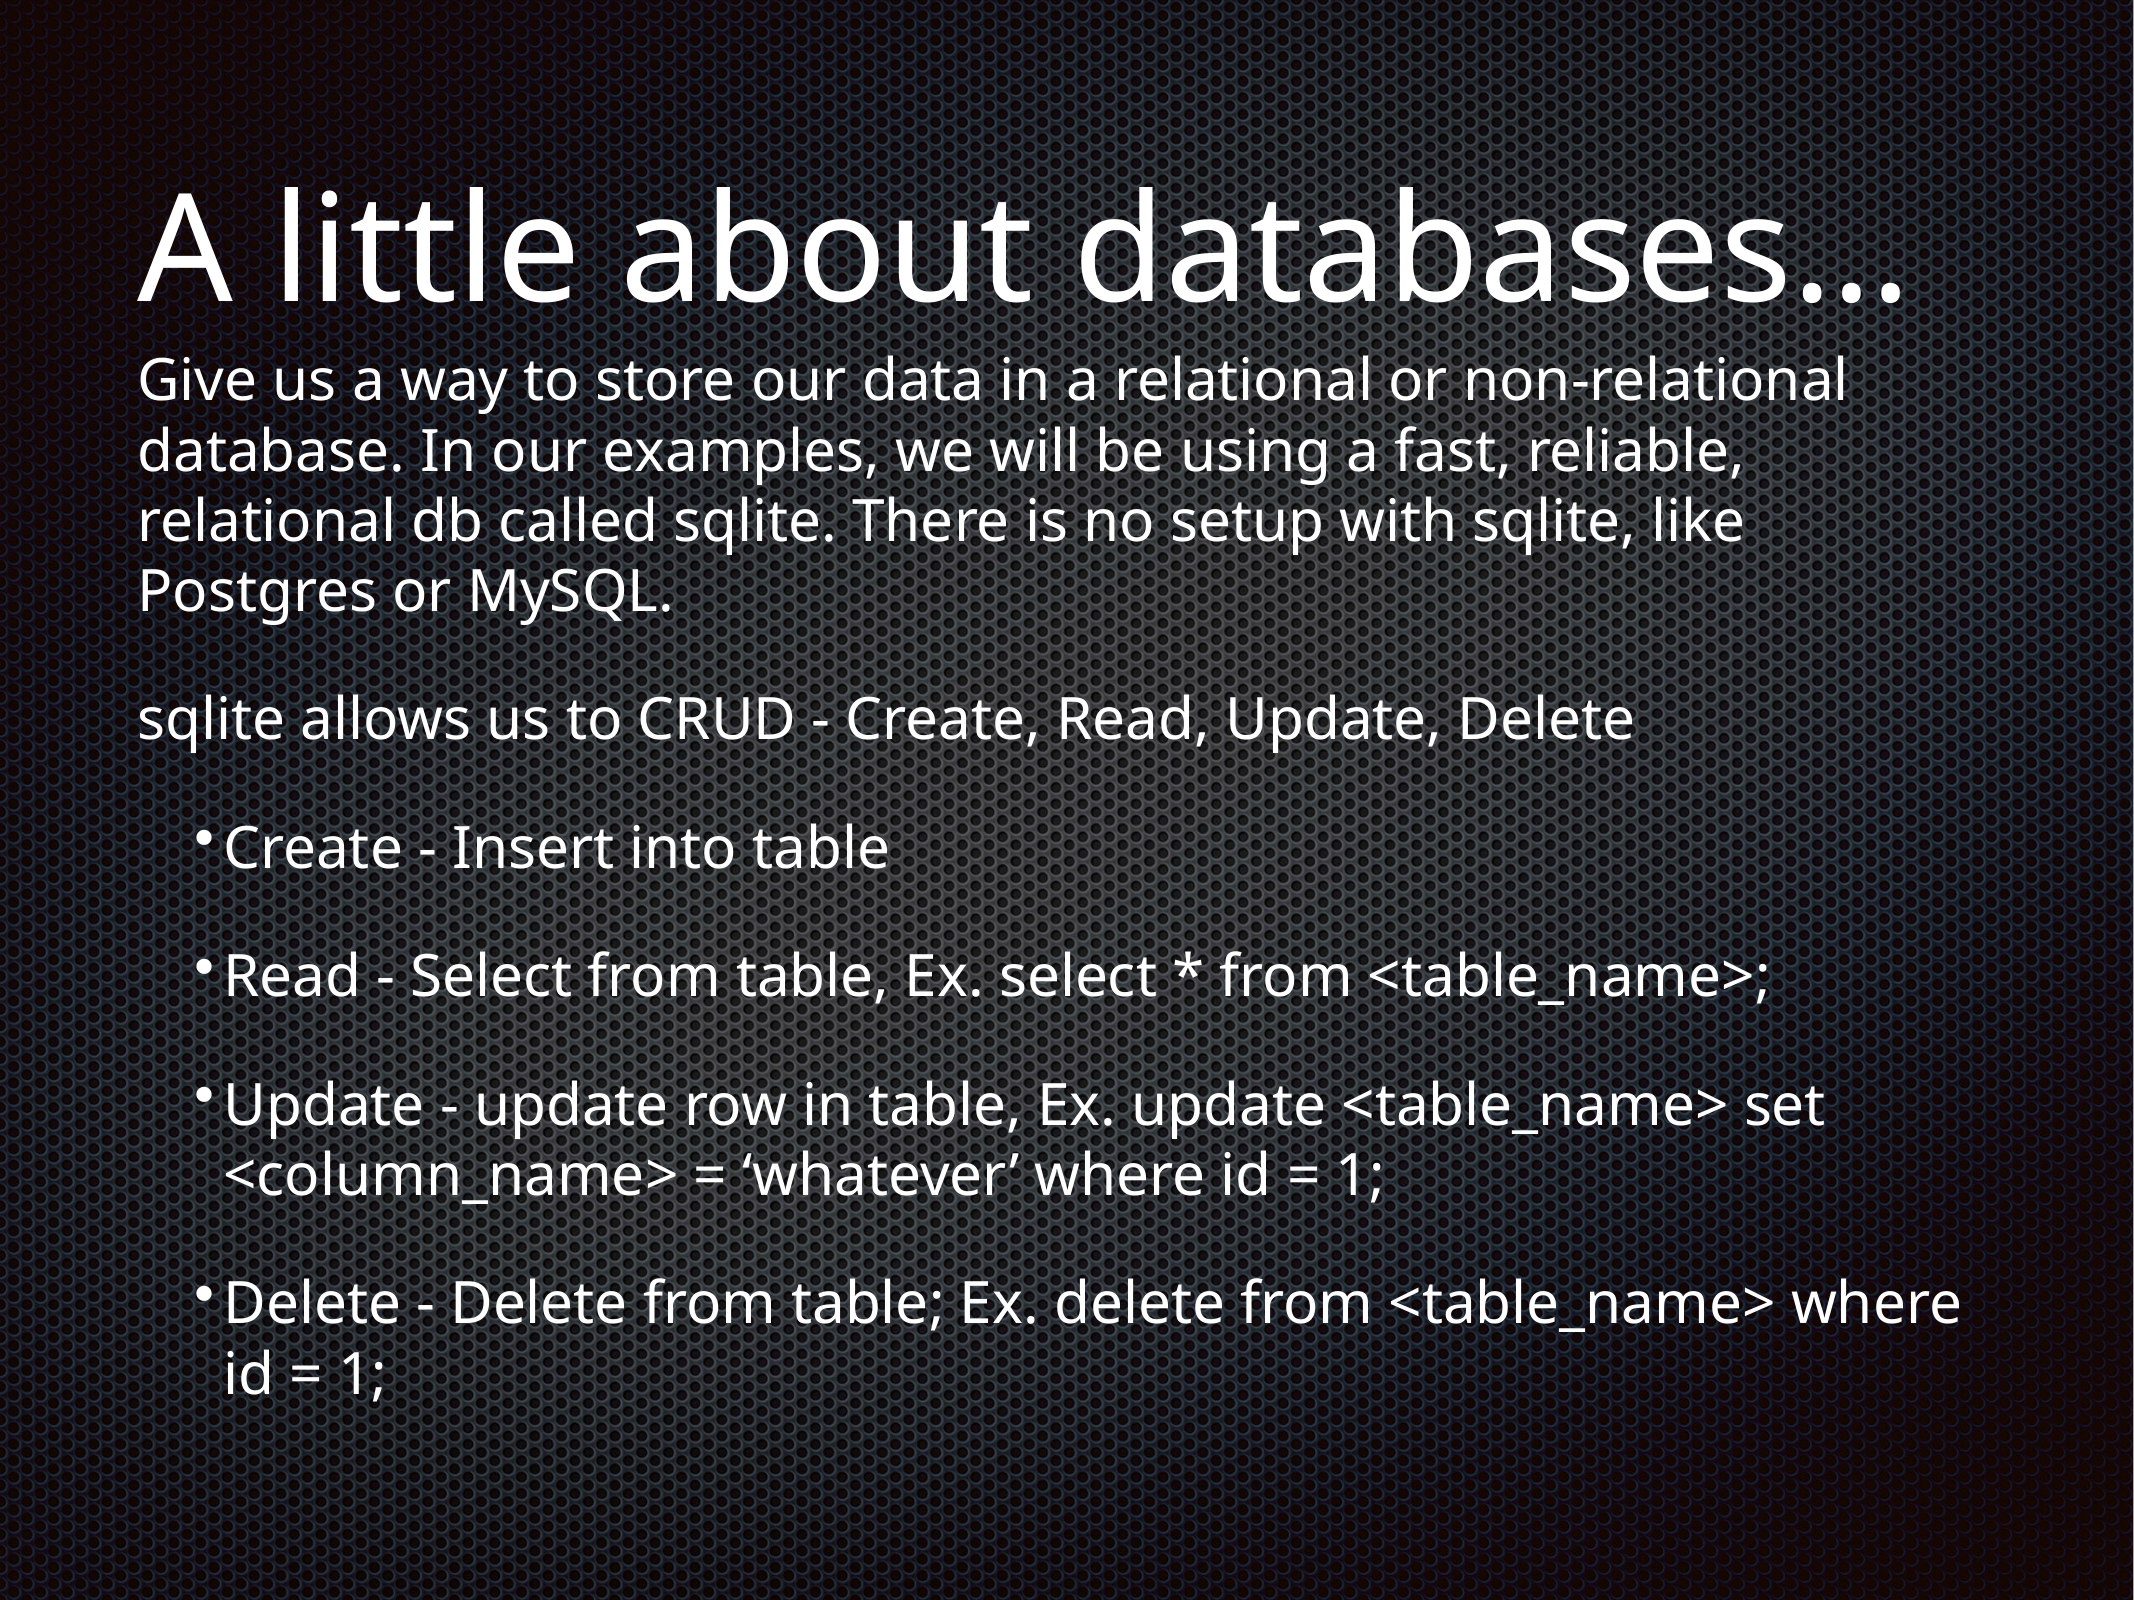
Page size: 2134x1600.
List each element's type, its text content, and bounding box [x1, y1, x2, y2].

picture [0, 0, 2134, 1600]
list Give us a way to store our data in a relational or non-relational database. In our examples, we will be using a fast, reliable, relational db called sqlite. There is no setup with sqlite, like Postgres or MySQL. sqlite allows us to CRUD - Create, Read, Update, Delete Create - Insert into table Read - Select from table, Ex. select * from <table_name>; Update - update row in table, Ex. update <table_name> set <column_name> = ‘whatever’ where id = 1; Delete - Delete from table; Ex. delete from <table_name> where id = 1; [128, 355, 2005, 1393]
title A little about databases… [128, 41, 2005, 355]
